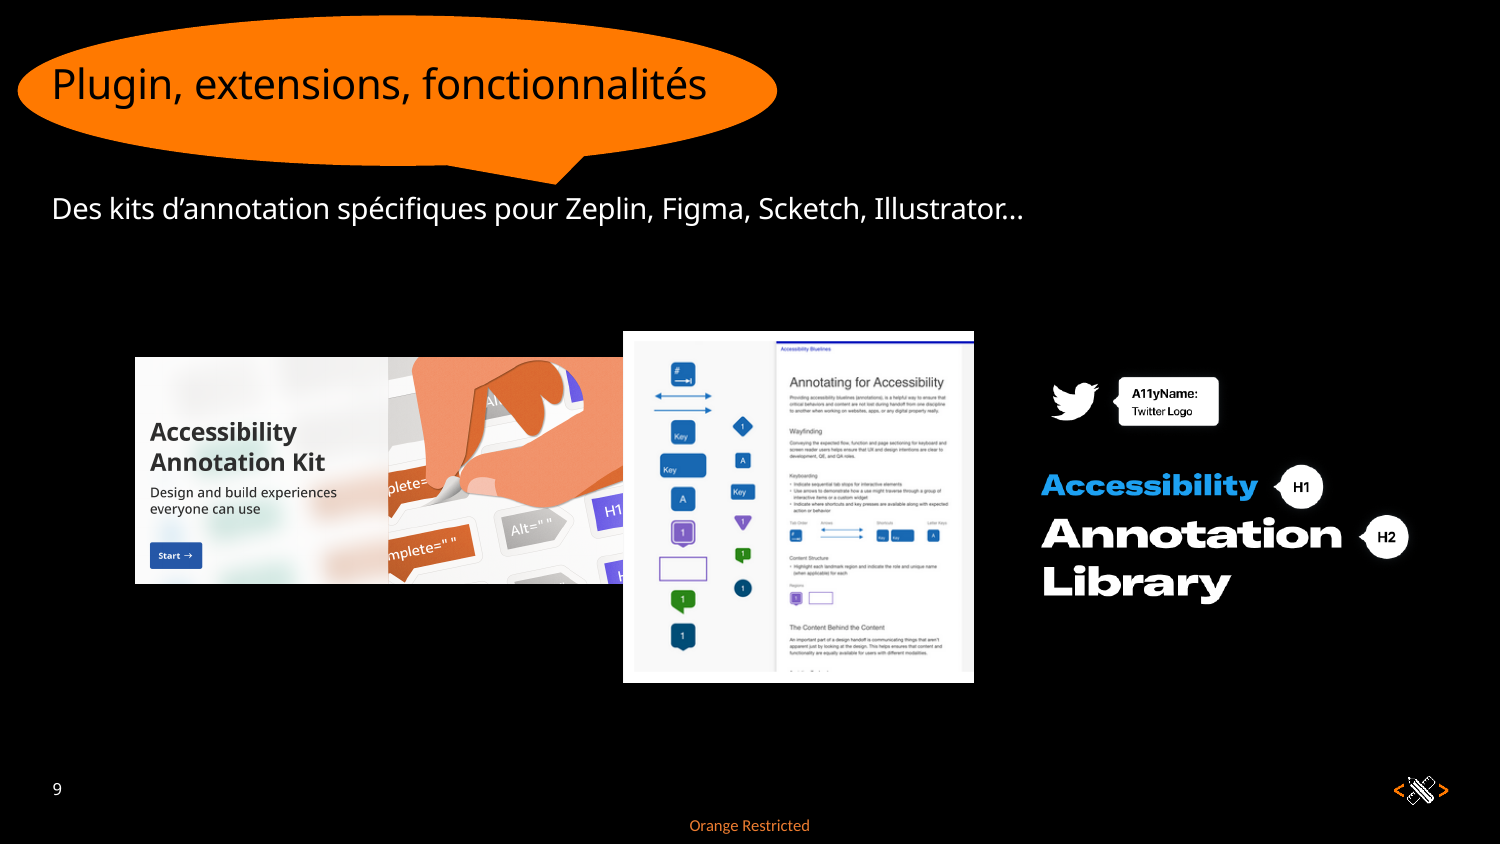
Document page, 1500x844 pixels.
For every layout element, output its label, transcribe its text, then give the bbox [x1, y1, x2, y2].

picture [1008, 291, 1444, 682]
text_box [15, 13, 756, 124]
picture [1393, 774, 1449, 806]
list Des kits d’annotation spécifiques pour Zeplin, Figma, Scketch, Illustrator… [51, 194, 1449, 747]
title Plugin, extensions, fonctionnalités [51, 63, 1449, 186]
picture [135, 330, 974, 684]
